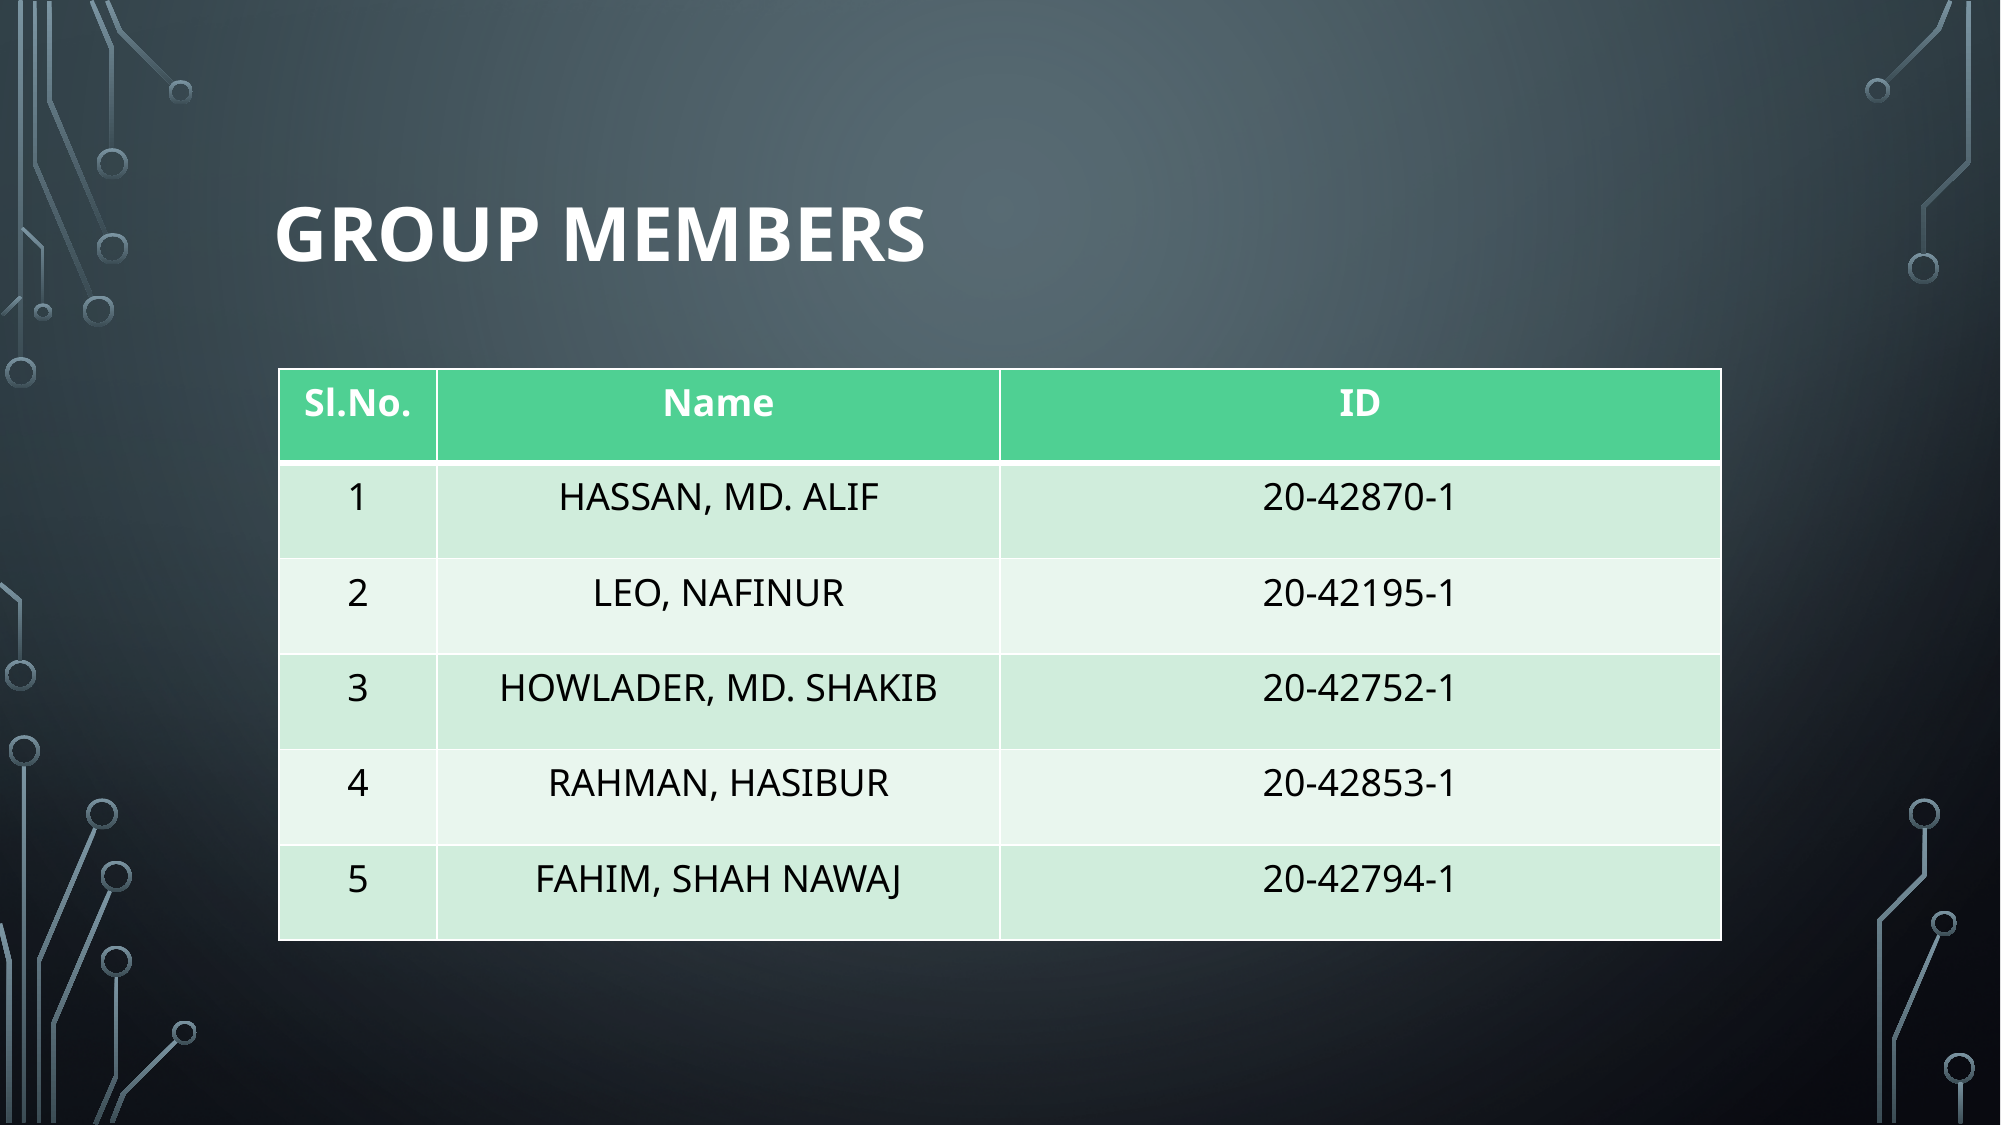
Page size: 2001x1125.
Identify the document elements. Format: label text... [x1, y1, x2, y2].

table_cell 20-42752-1 [1001, 655, 1720, 749]
table_cell 4 [280, 750, 436, 844]
table_cell FAHIM, SHAH NAWAJ [438, 846, 999, 939]
table_cell 2 [280, 559, 436, 653]
table_cell RAHMAN, HASIBUR [438, 750, 999, 844]
table_cell LEO, NAFINUR [438, 559, 999, 653]
title Group members [258, 115, 1884, 359]
table_cell 1 [280, 466, 436, 558]
table_cell HASSAN, MD. ALIF [438, 466, 999, 558]
table_cell 20-42870-1 [1001, 466, 1720, 558]
table_header Name [438, 370, 999, 460]
table_cell 20-42195-1 [1001, 559, 1720, 653]
table_header Sl.No. [280, 370, 436, 460]
table_cell HOWLADER, MD. SHAKIB [438, 655, 999, 749]
table_cell 20-42853-1 [1001, 750, 1720, 844]
table_cell 5 [280, 846, 436, 939]
table_header ID [1001, 370, 1720, 460]
table_cell 20-42794-1 [1001, 846, 1720, 939]
table_cell 3 [280, 655, 436, 749]
